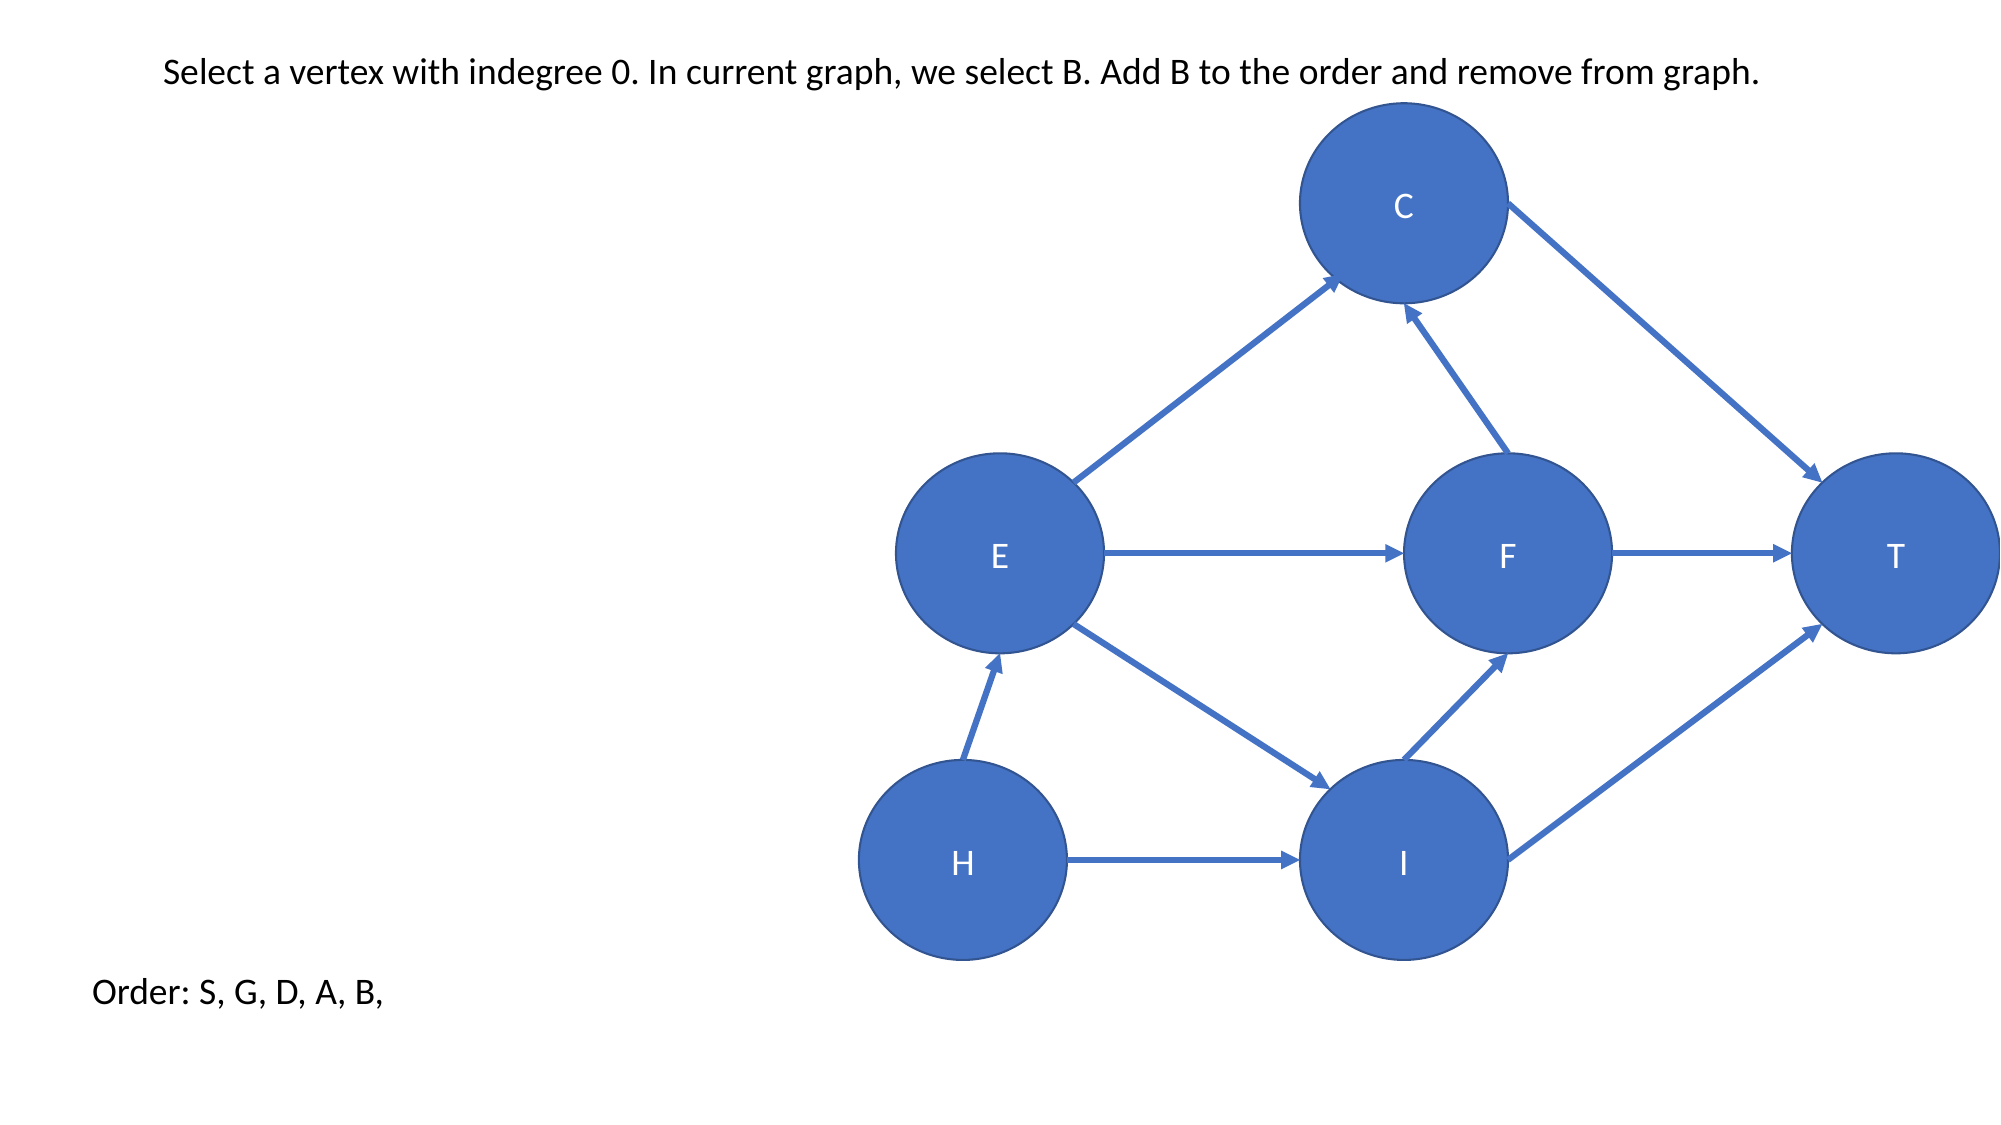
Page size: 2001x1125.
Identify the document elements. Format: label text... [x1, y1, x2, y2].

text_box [1073, 624, 1331, 790]
text_box I [1298, 758, 1510, 959]
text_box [1508, 624, 1823, 860]
text_box H [857, 758, 1068, 959]
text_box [1508, 203, 1823, 483]
text_box F [1403, 454, 1614, 653]
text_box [1403, 303, 1509, 454]
text_box Select a vertex with indegree 0. In current graph, we select B. Add B to the order and remove from graph. [148, 39, 1797, 100]
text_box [1403, 653, 1509, 760]
text_box T [1790, 452, 2000, 655]
text_box Order: S, G, D, A, B, [77, 959, 1931, 1020]
text_box E [894, 452, 1106, 655]
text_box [962, 653, 1000, 760]
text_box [1073, 273, 1344, 483]
text_box C [1298, 102, 1510, 305]
